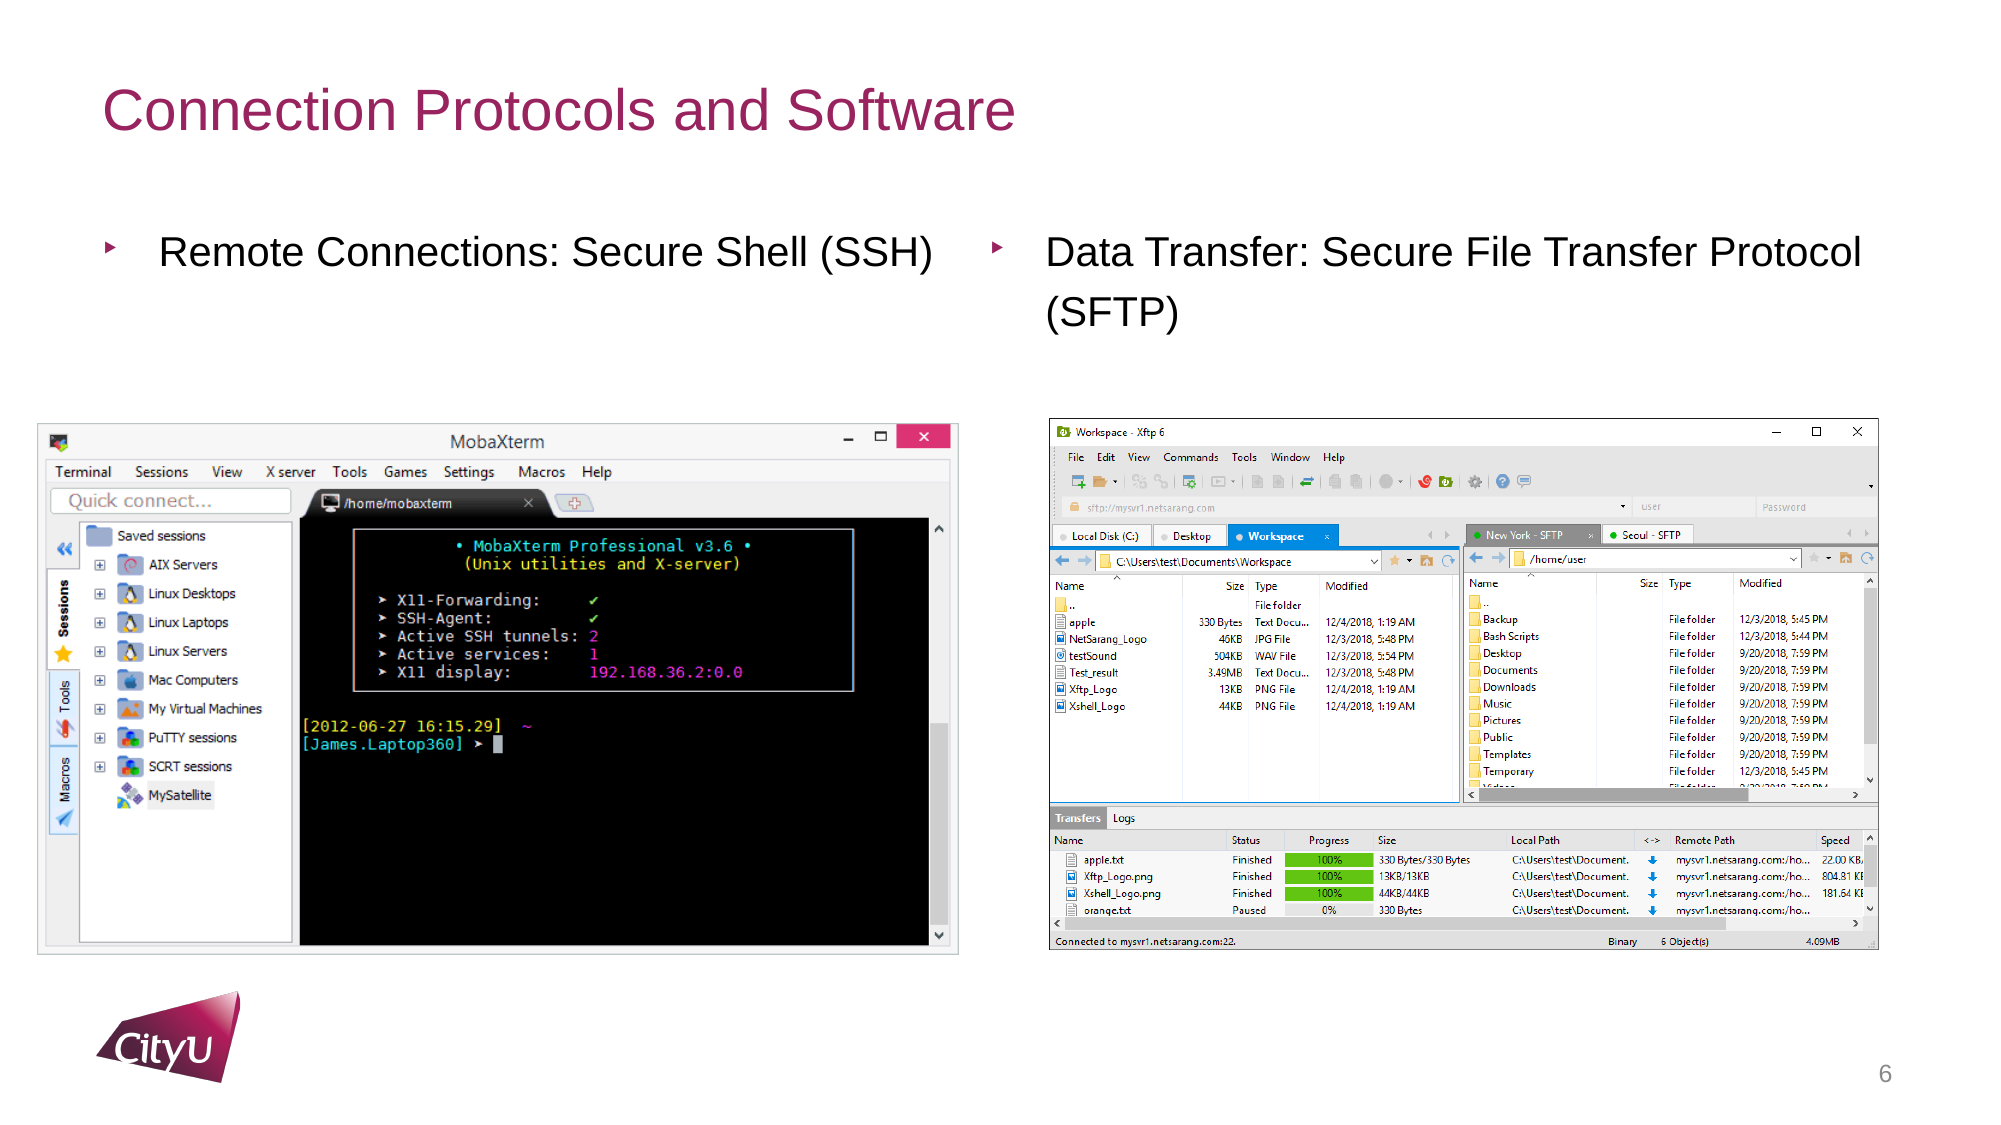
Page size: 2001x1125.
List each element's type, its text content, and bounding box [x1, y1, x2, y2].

picture [96, 991, 241, 1083]
title Connection Protocols and Software [94, 64, 1896, 151]
slide_number 6 [1854, 1050, 1901, 1096]
list Data Transfer: Secure File Transfer Protocol (SFTP) [981, 206, 1896, 955]
picture [37, 422, 959, 955]
list Remote Connections: Secure Shell (SSH) [94, 206, 960, 955]
picture [1041, 418, 1879, 950]
